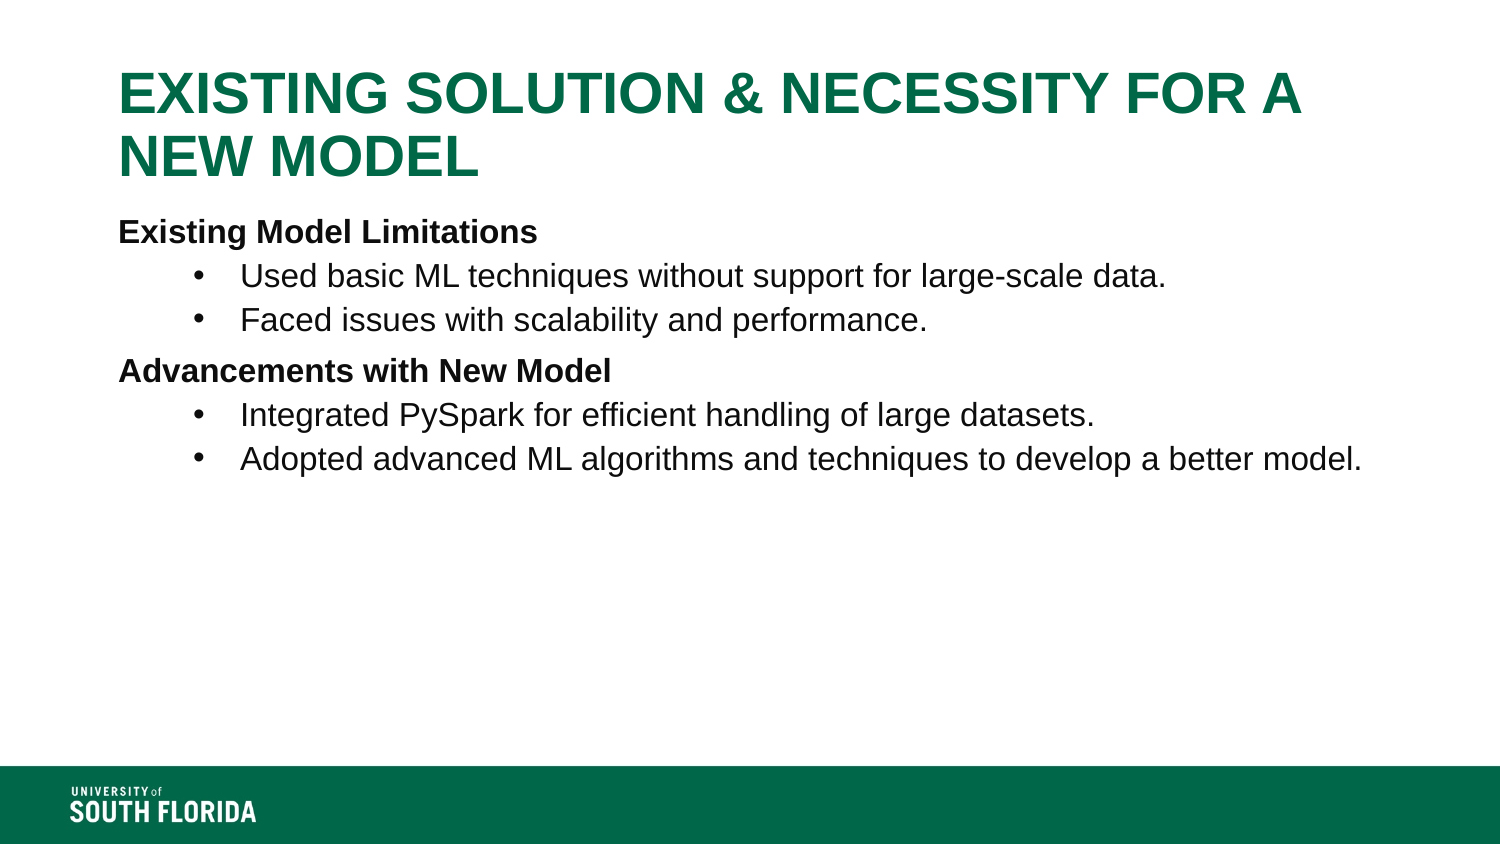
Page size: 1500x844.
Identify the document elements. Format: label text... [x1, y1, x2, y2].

list Existing Model Limitations Used basic ML techniques without support for large-scale data. Faced issues with scalability and performance. Advancements with New Model Integrated PySpark for efficient handling of large datasets. Adopted advanced ML algorithms and techniques to develop a better model. [103, 207, 1397, 744]
title EXISTING SOLUTION & NECESSITY FOR A NEW MODEL [103, 44, 1397, 207]
picture [0, 0, 1500, 844]
